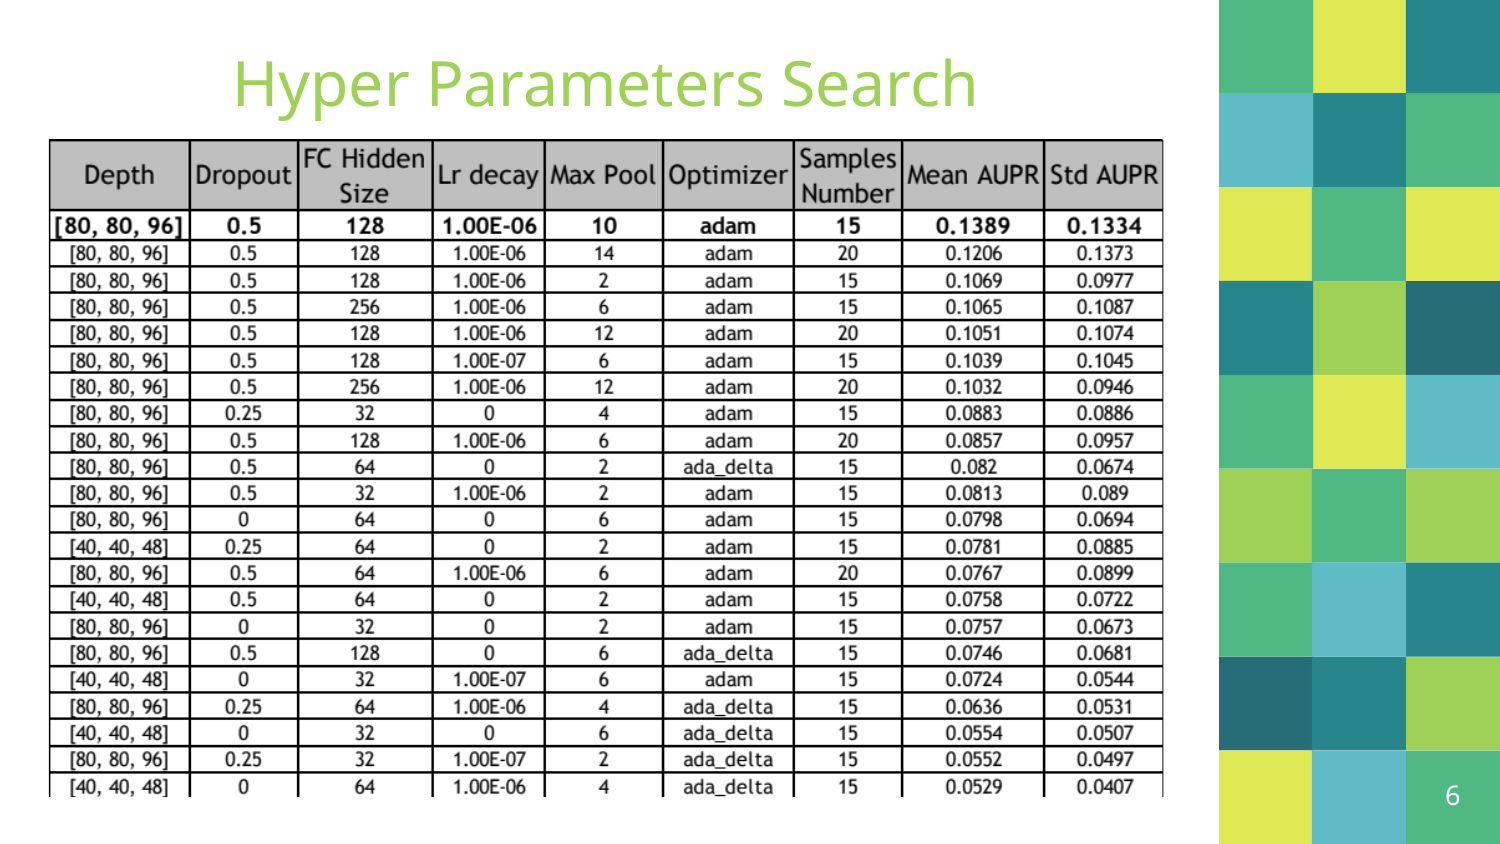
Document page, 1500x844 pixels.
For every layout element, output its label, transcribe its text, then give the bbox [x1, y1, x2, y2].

title Hyper Parameters Search [80, 13, 1132, 134]
picture [48, 139, 1164, 797]
slide_number 6 [1405, 749, 1500, 844]
